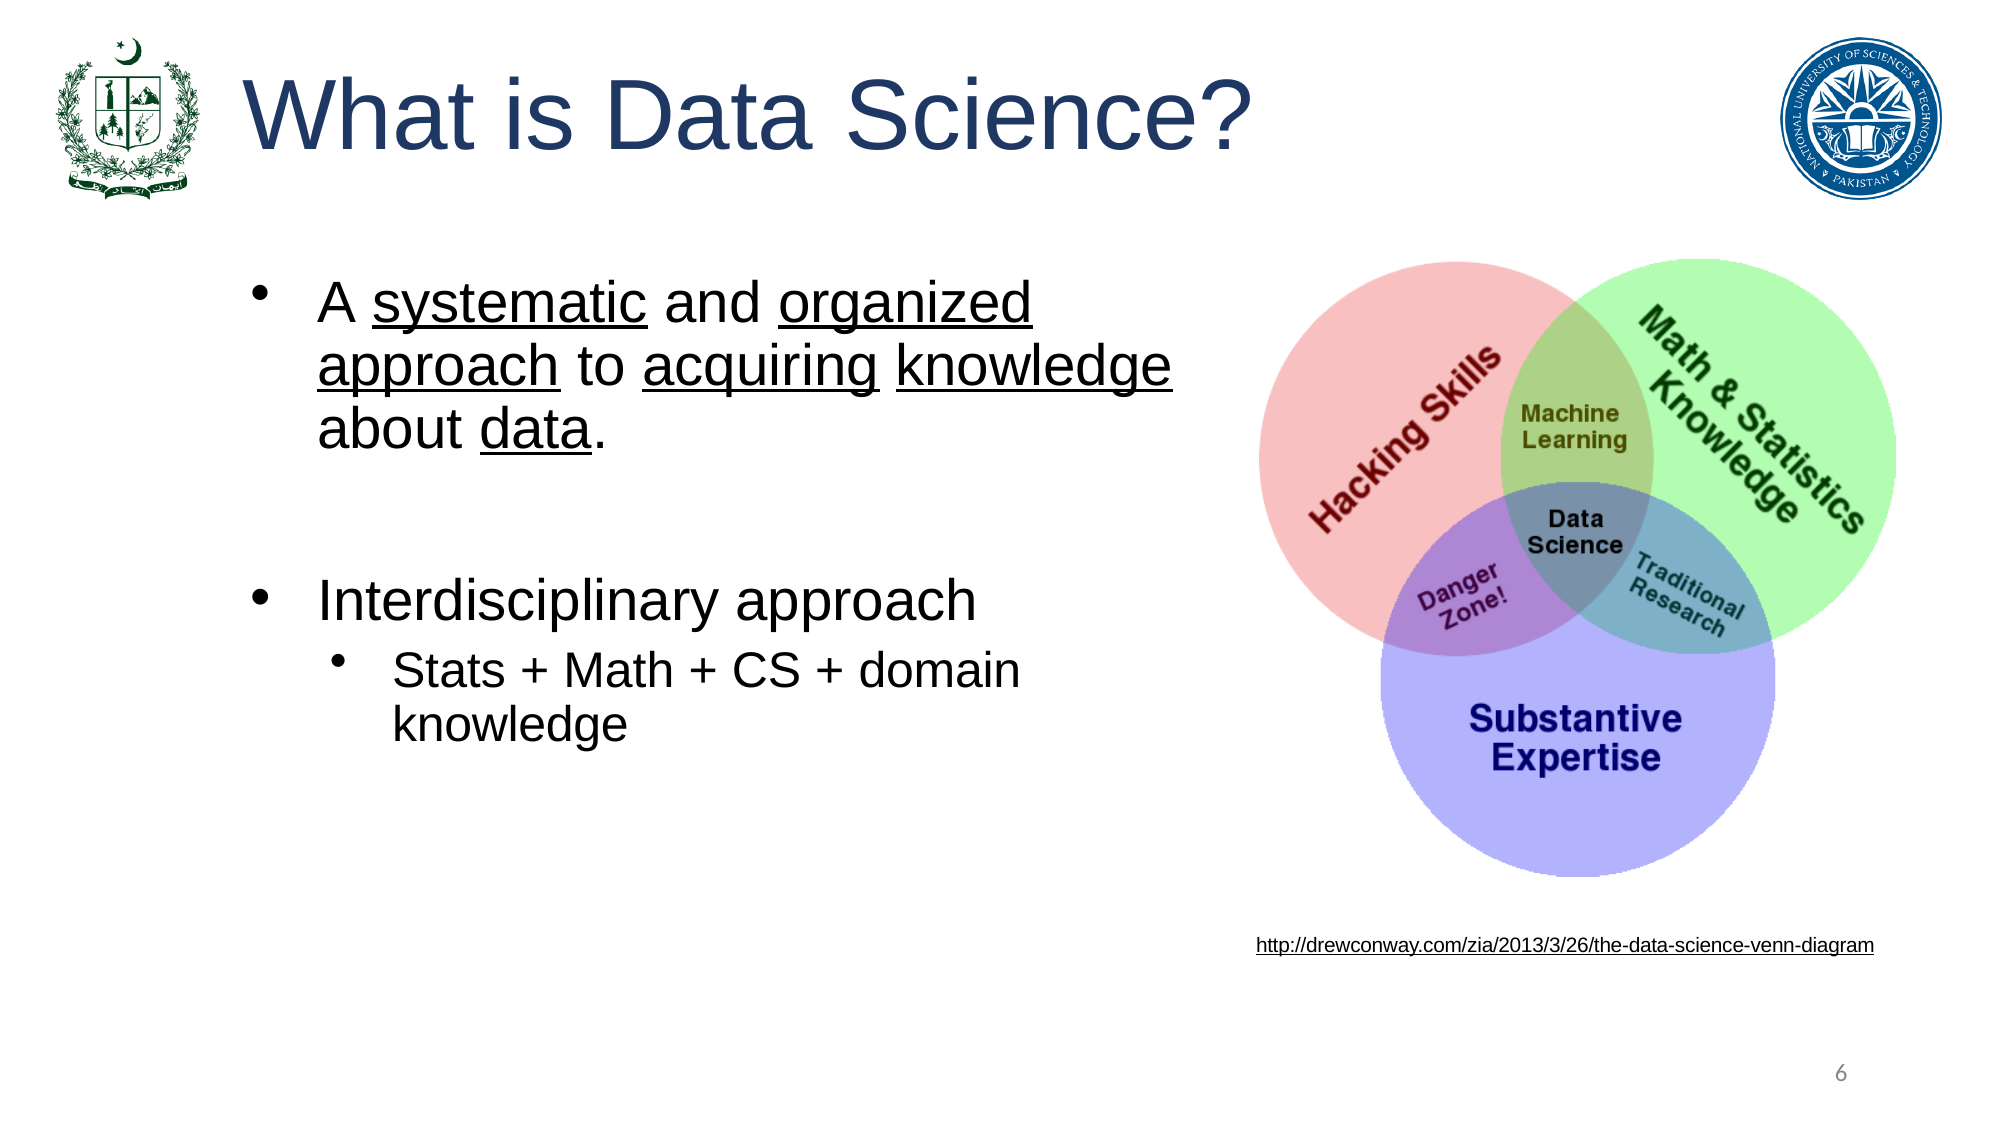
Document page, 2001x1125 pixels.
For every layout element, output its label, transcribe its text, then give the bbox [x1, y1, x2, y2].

title What is Data Science? [240, 47, 1257, 238]
slide_number 6 [1815, 1060, 1856, 1125]
text_box http://drewconway.com/zia/2013/3/26/the-data-science-venn-diagram [1253, 929, 1893, 957]
picture [55, 37, 200, 200]
picture [1259, 258, 1896, 877]
picture [1780, 37, 1942, 200]
text_box A systematic and organized approach to acquiring knowledge about data. Interdisciplinary approach Stats + Math + CS + domain knowledge [248, 263, 1178, 751]
